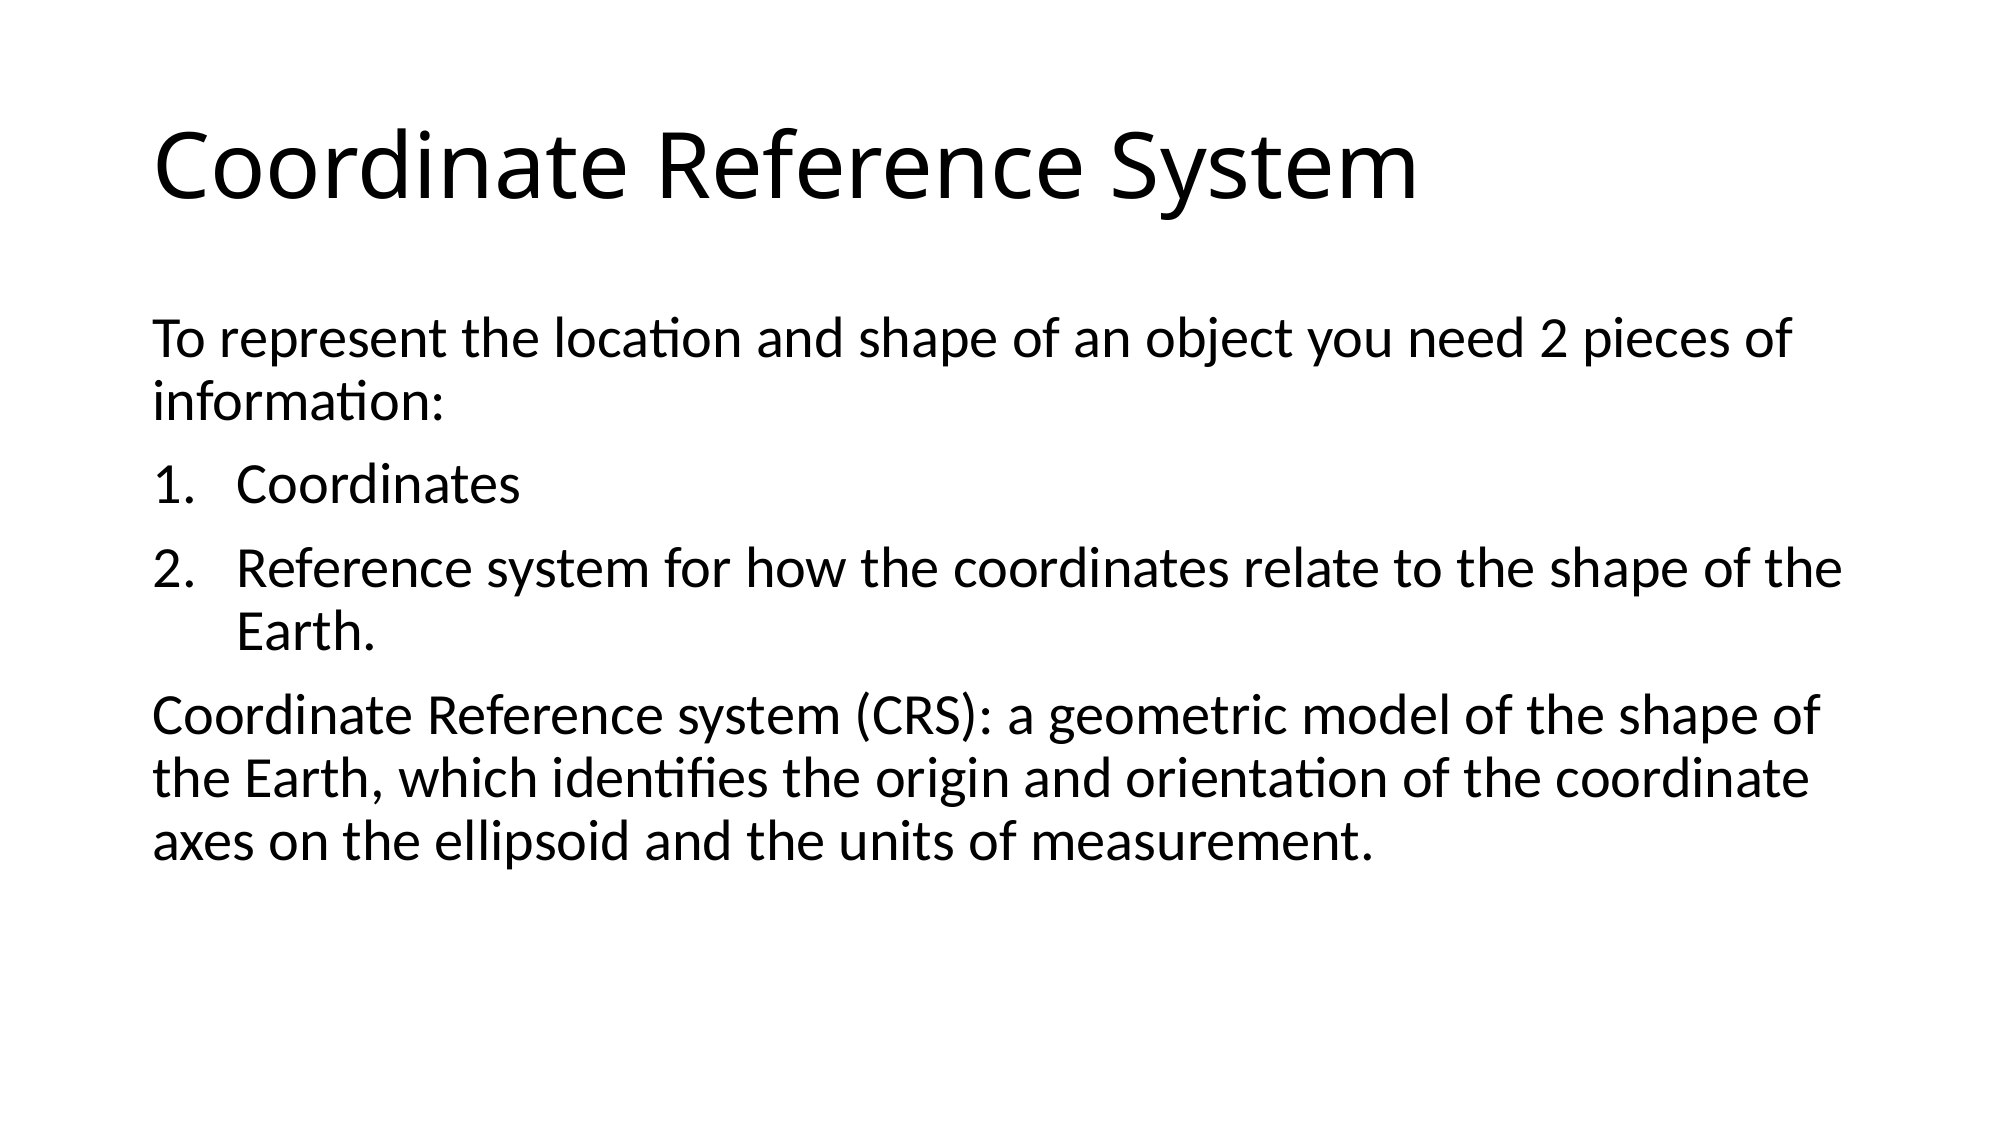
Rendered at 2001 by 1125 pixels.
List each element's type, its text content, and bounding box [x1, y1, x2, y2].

title Coordinate Reference System [137, 59, 1863, 278]
list To represent the location and shape of an object you need 2 pieces of information: Coordinates Reference system for how the coordinates relate to the shape of the Earth. Coordinate Reference system (CRS): a geometric model of the shape of the Earth, which identifies the origin and orientation of the coordinate axes on the ellipsoid and the units of measurement. [137, 299, 1863, 1014]
